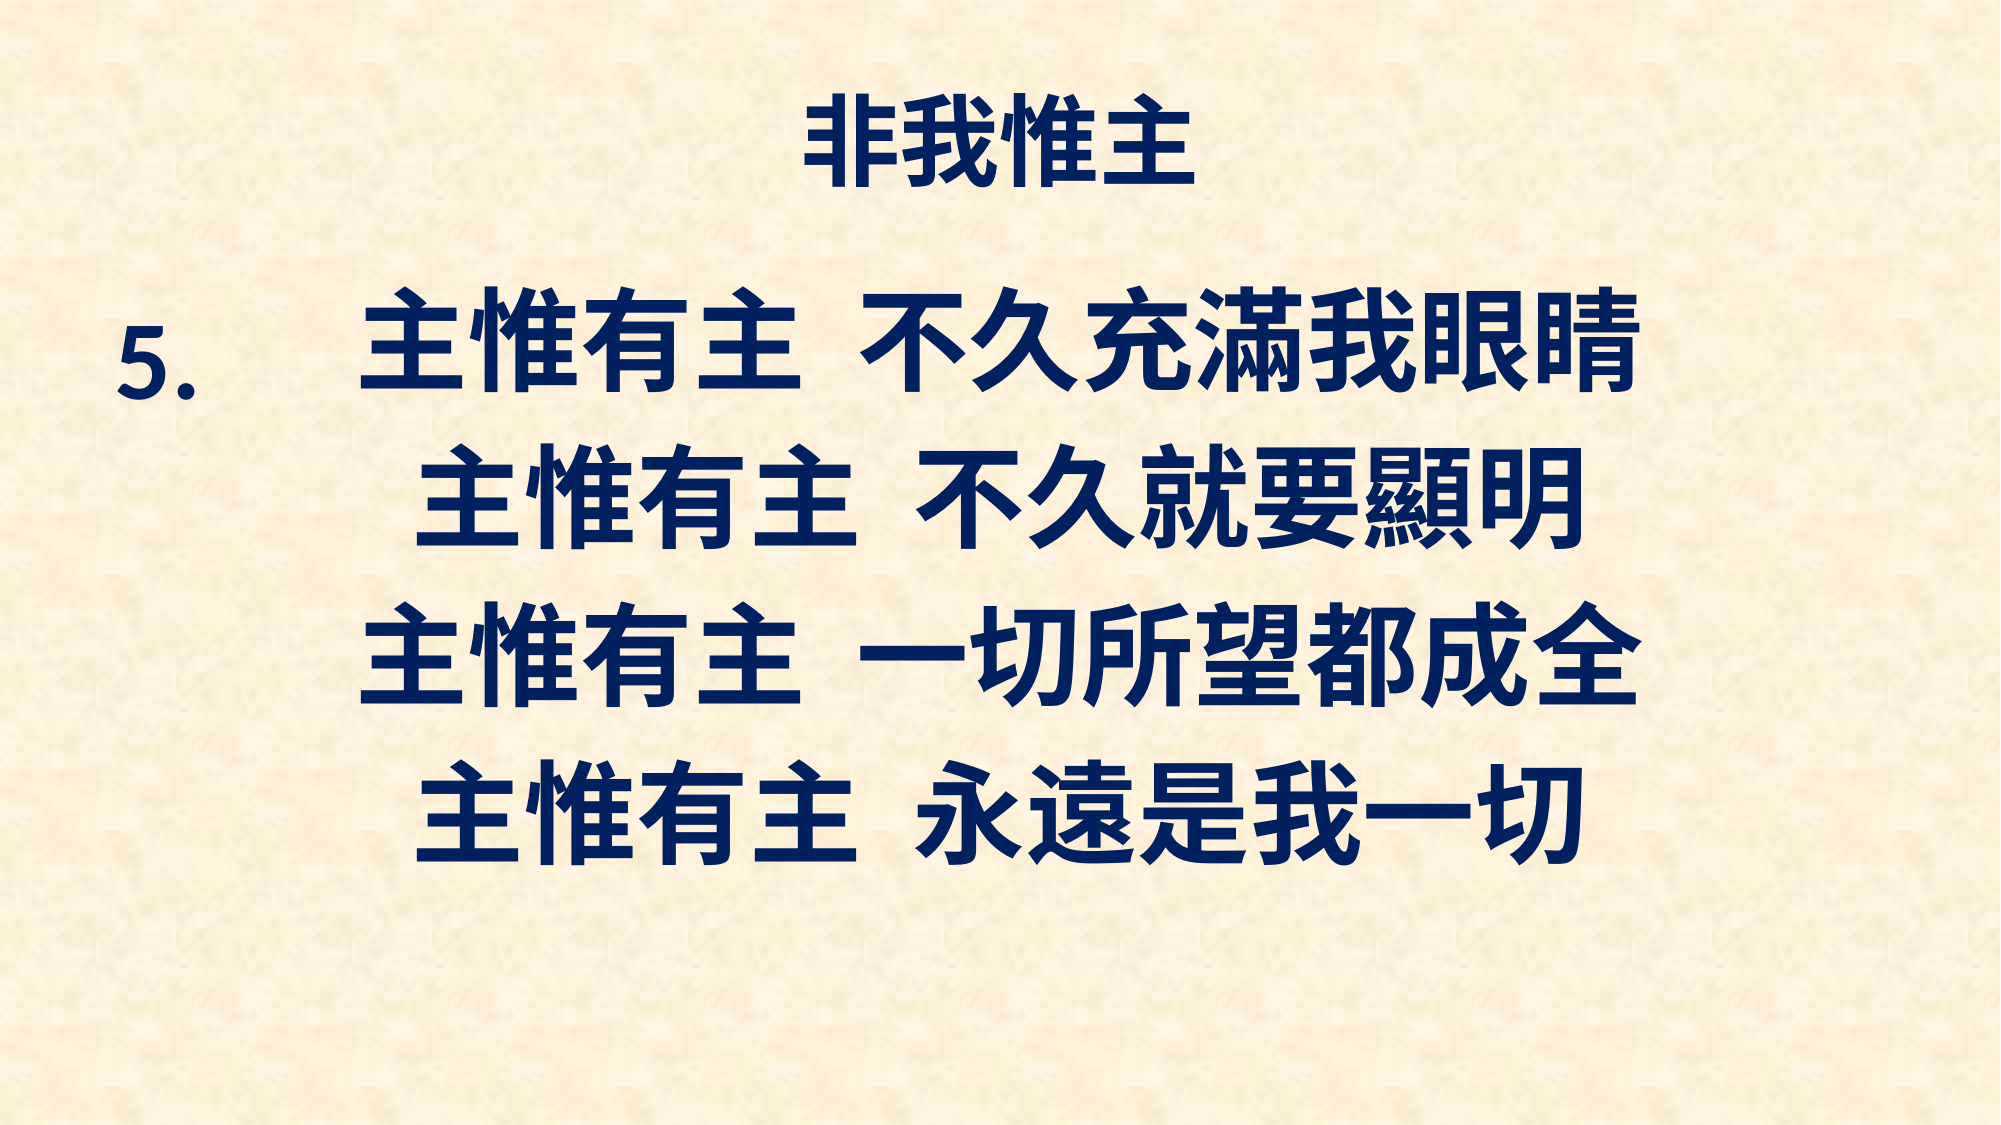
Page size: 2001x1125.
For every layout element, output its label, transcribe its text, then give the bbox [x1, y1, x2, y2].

title 非我惟主 [99, 45, 1900, 233]
picture [0, 0, 2001, 1125]
list 主惟有主 不久充滿我眼睛 主惟有主 不久就要顯明 主惟有主 一切所望都成全 主惟有主 永遠是我一切 [99, 262, 1900, 1005]
text_box 5. [99, 279, 277, 430]
